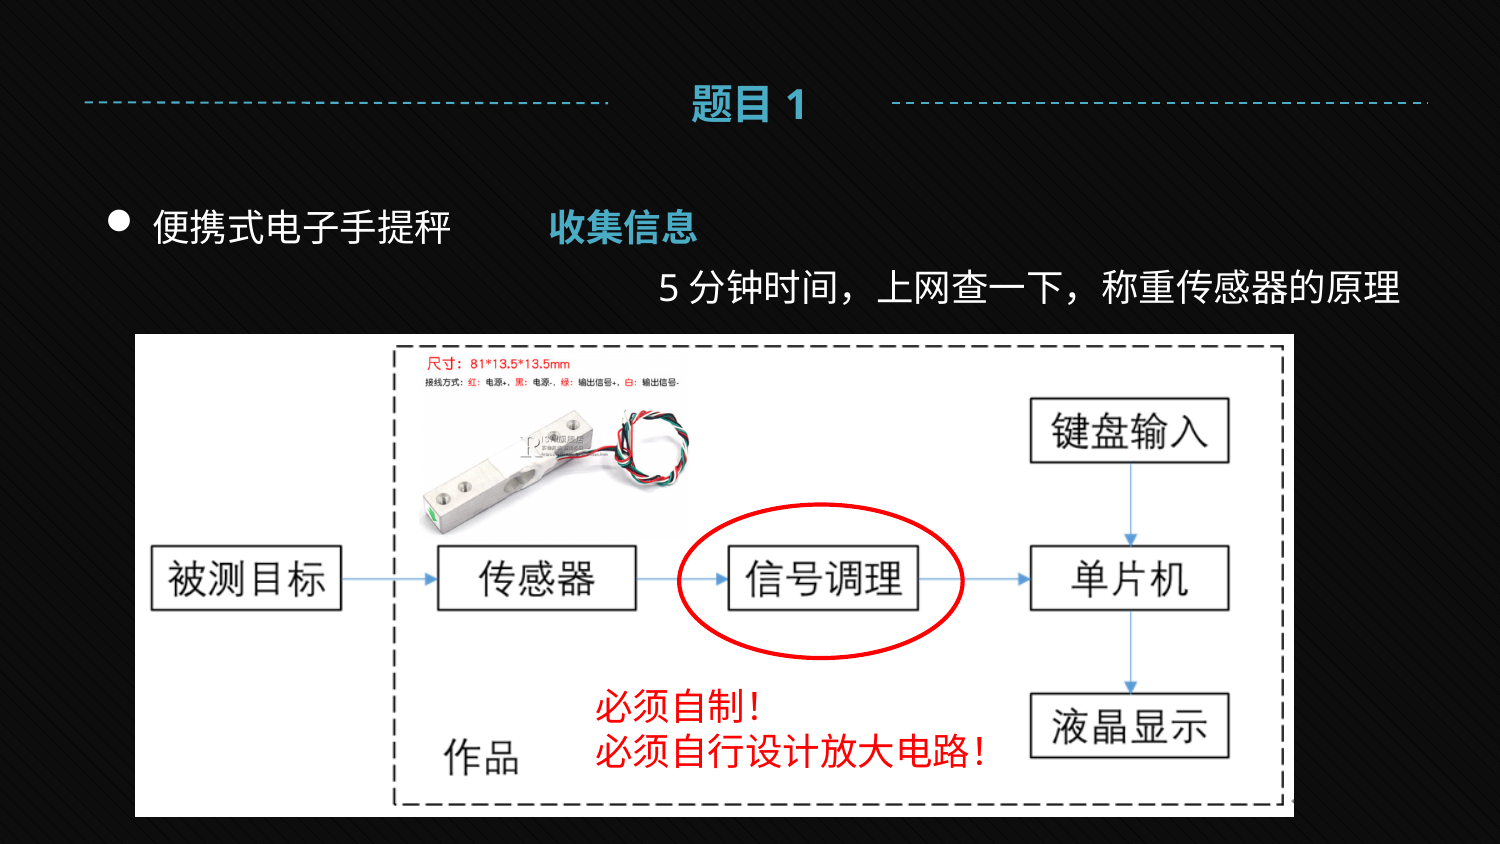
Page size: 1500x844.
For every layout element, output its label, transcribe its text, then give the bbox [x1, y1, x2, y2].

picture [135, 334, 1294, 818]
text_box 5分钟时间，上网查一下，称重传感器的原理 [643, 257, 1416, 317]
text_box 题目1 [584, 78, 916, 129]
text_box 便携式电子手提秤 [90, 173, 468, 257]
text_box 收集信息 [533, 173, 714, 256]
